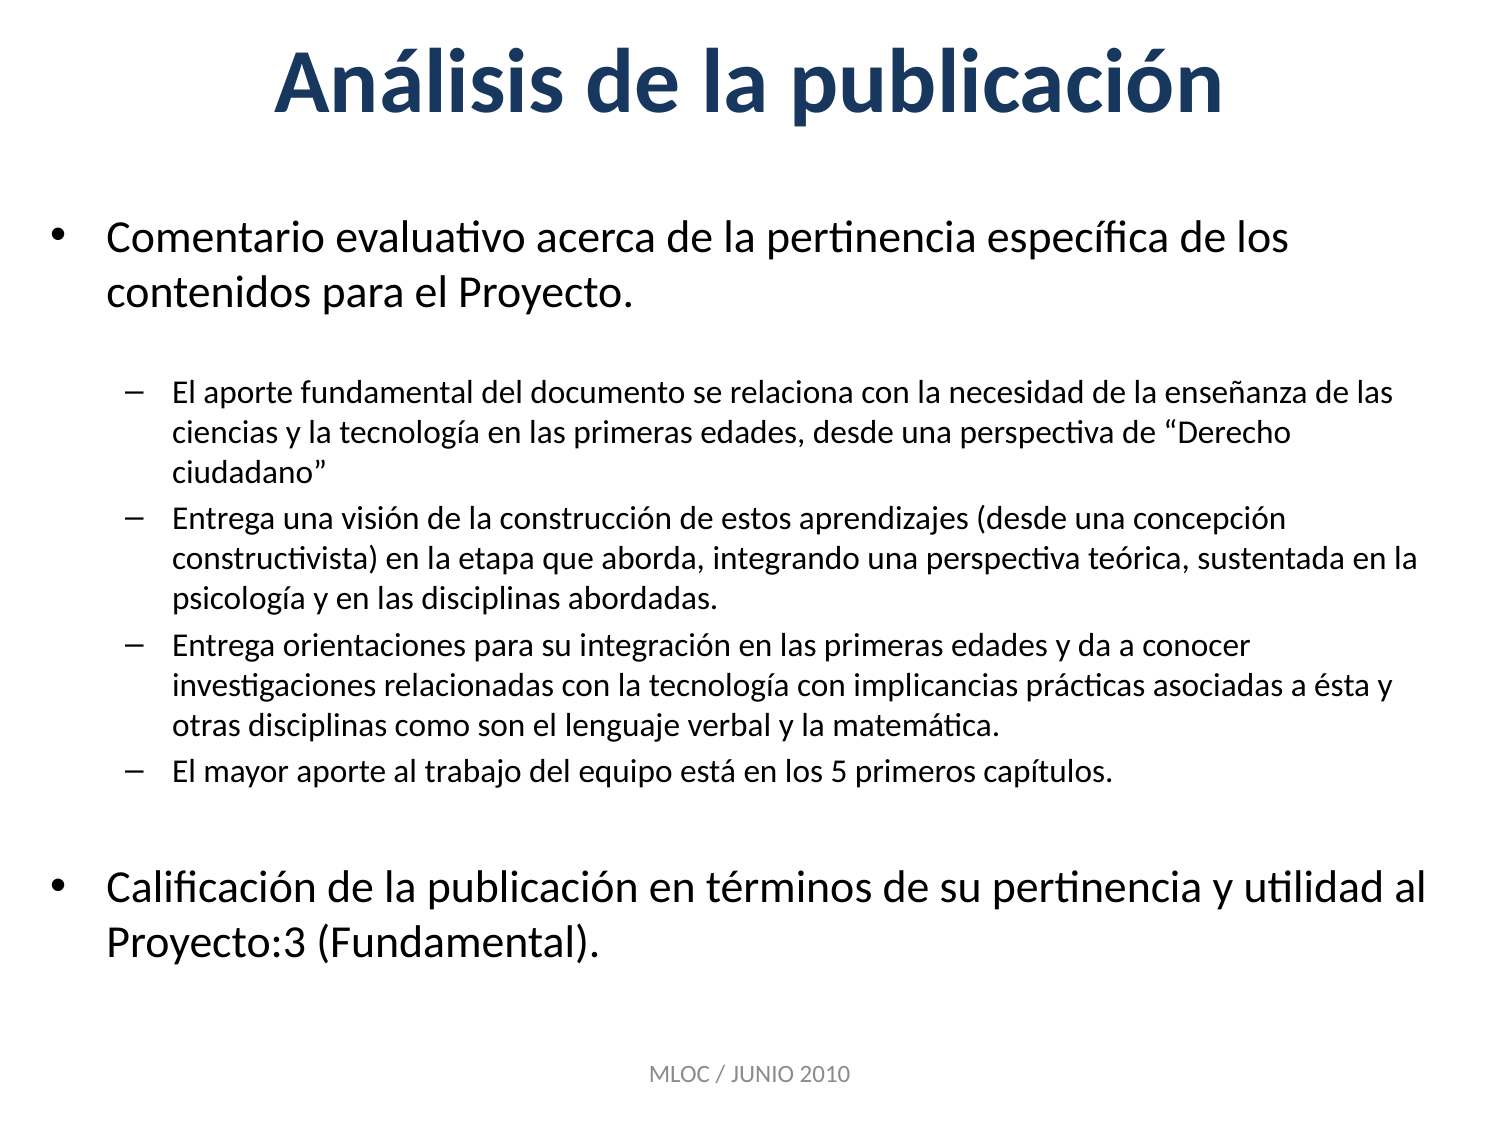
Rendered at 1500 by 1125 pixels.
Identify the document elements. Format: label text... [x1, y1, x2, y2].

footer MLOC / JUNIO 2010 [512, 1042, 988, 1103]
title Análisis de la publicación [75, 11, 1425, 199]
list Comentario evaluativo acerca de la pertinencia específica de los contenidos para el Proyecto. El aporte fundamental del documento se relaciona con la necesidad de la enseñanza de las ciencias y la tecnología en las primeras edades, desde una perspectiva de “Derecho ciudadano” Entrega una visión de la construcción de estos aprendizajes (desde una concepción constructivista) en la etapa que aborda, integrando una perspectiva teórica, sustentada en la psicología y en las disciplinas abordadas. Entrega orientaciones para su integración en las primeras edades y da a conocer investigaciones relacionadas con la tecnología con implicancias prácticas asociadas a ésta y otras disciplinas como son el lenguaje verbal y la matemática. El mayor aporte al trabajo del equipo está en los 5 primeros capítulos. Calificación de la publicación en términos de su pertinencia y utilidad al Proyecto:3 (Fundamental). [35, 199, 1449, 1079]
